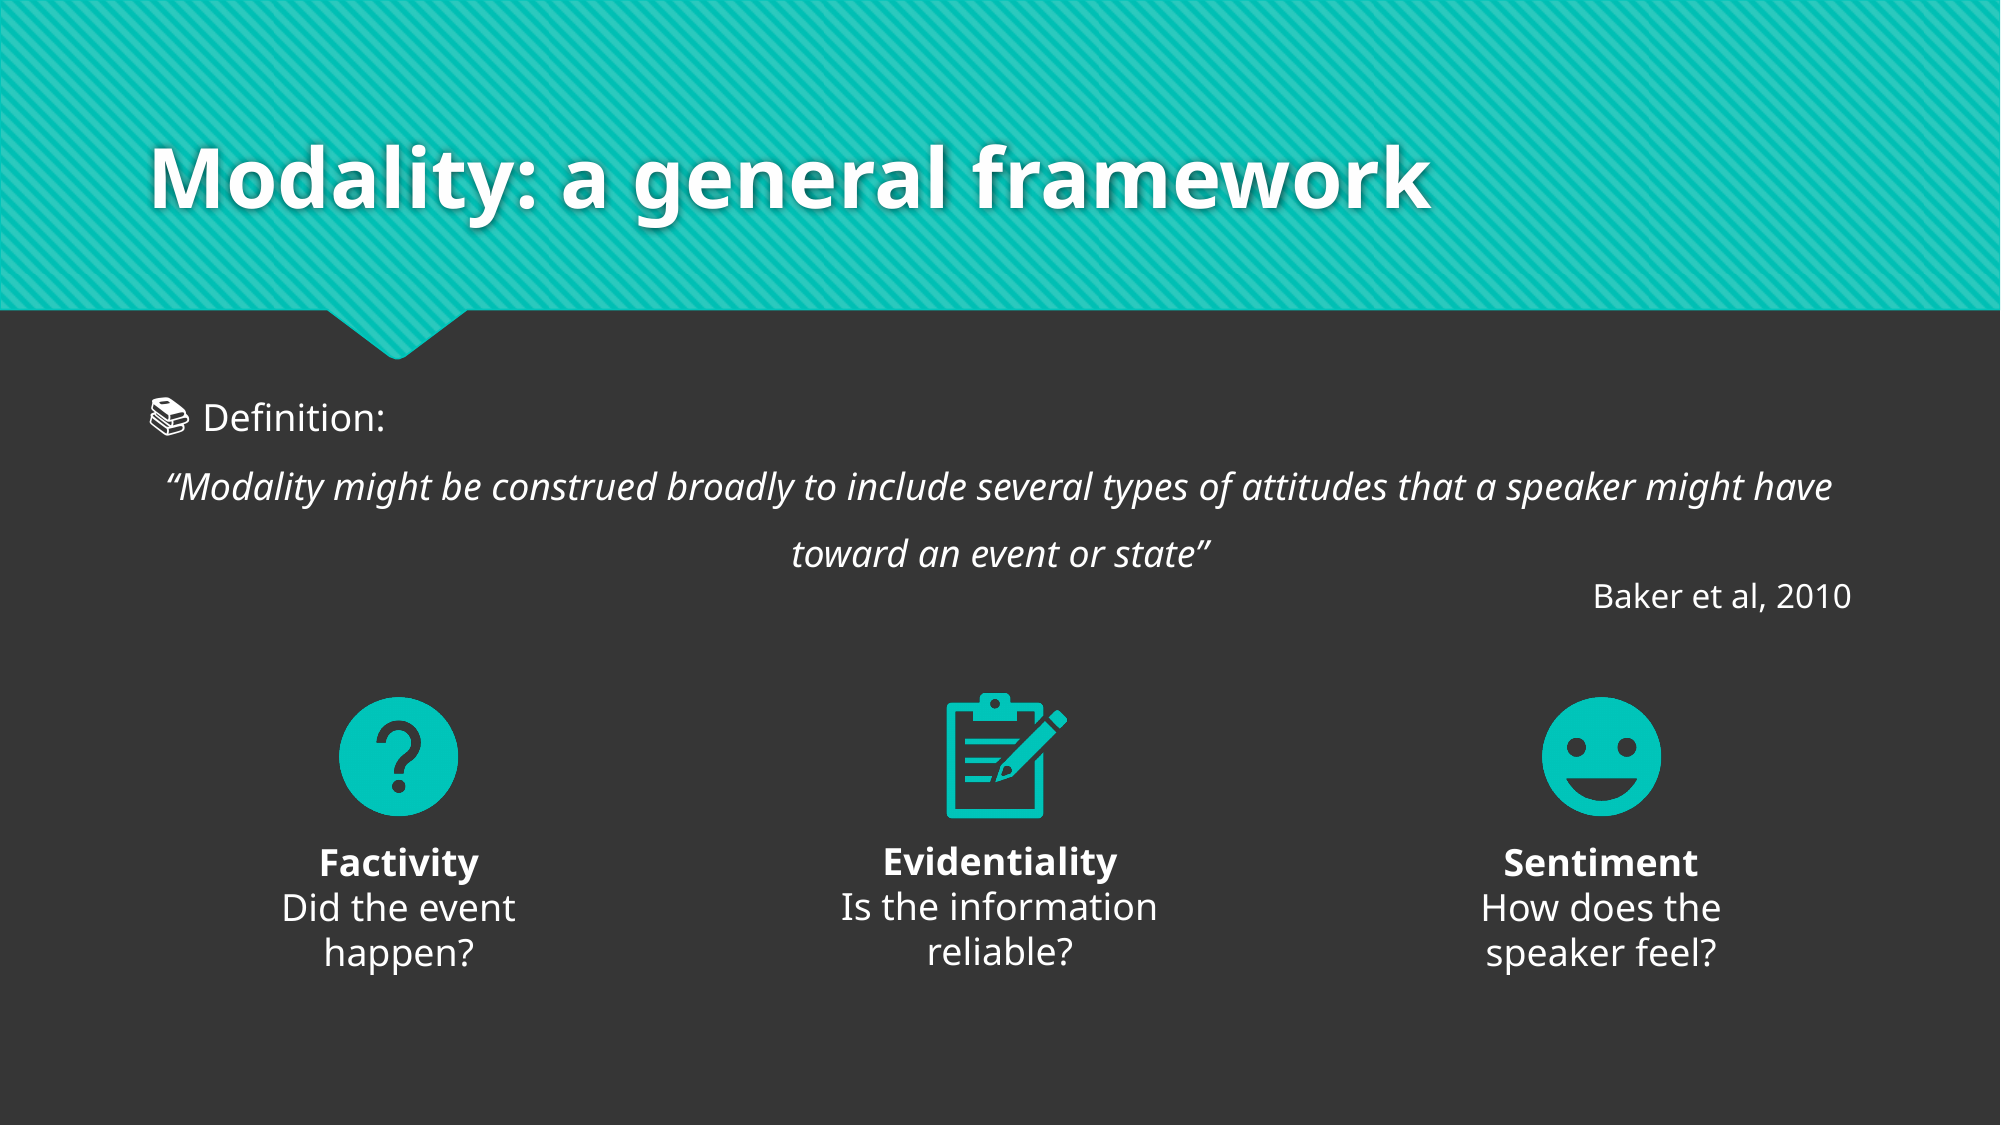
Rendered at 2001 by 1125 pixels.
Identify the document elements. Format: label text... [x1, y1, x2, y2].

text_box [215, 680, 1784, 1029]
text_box 📚 Definition: “Modality might be construed broadly to include several types of attitudes that a speaker might have toward an event or state” Baker et al, 2010 [132, 382, 1868, 623]
title Modality: a general framework [132, 73, 1868, 233]
